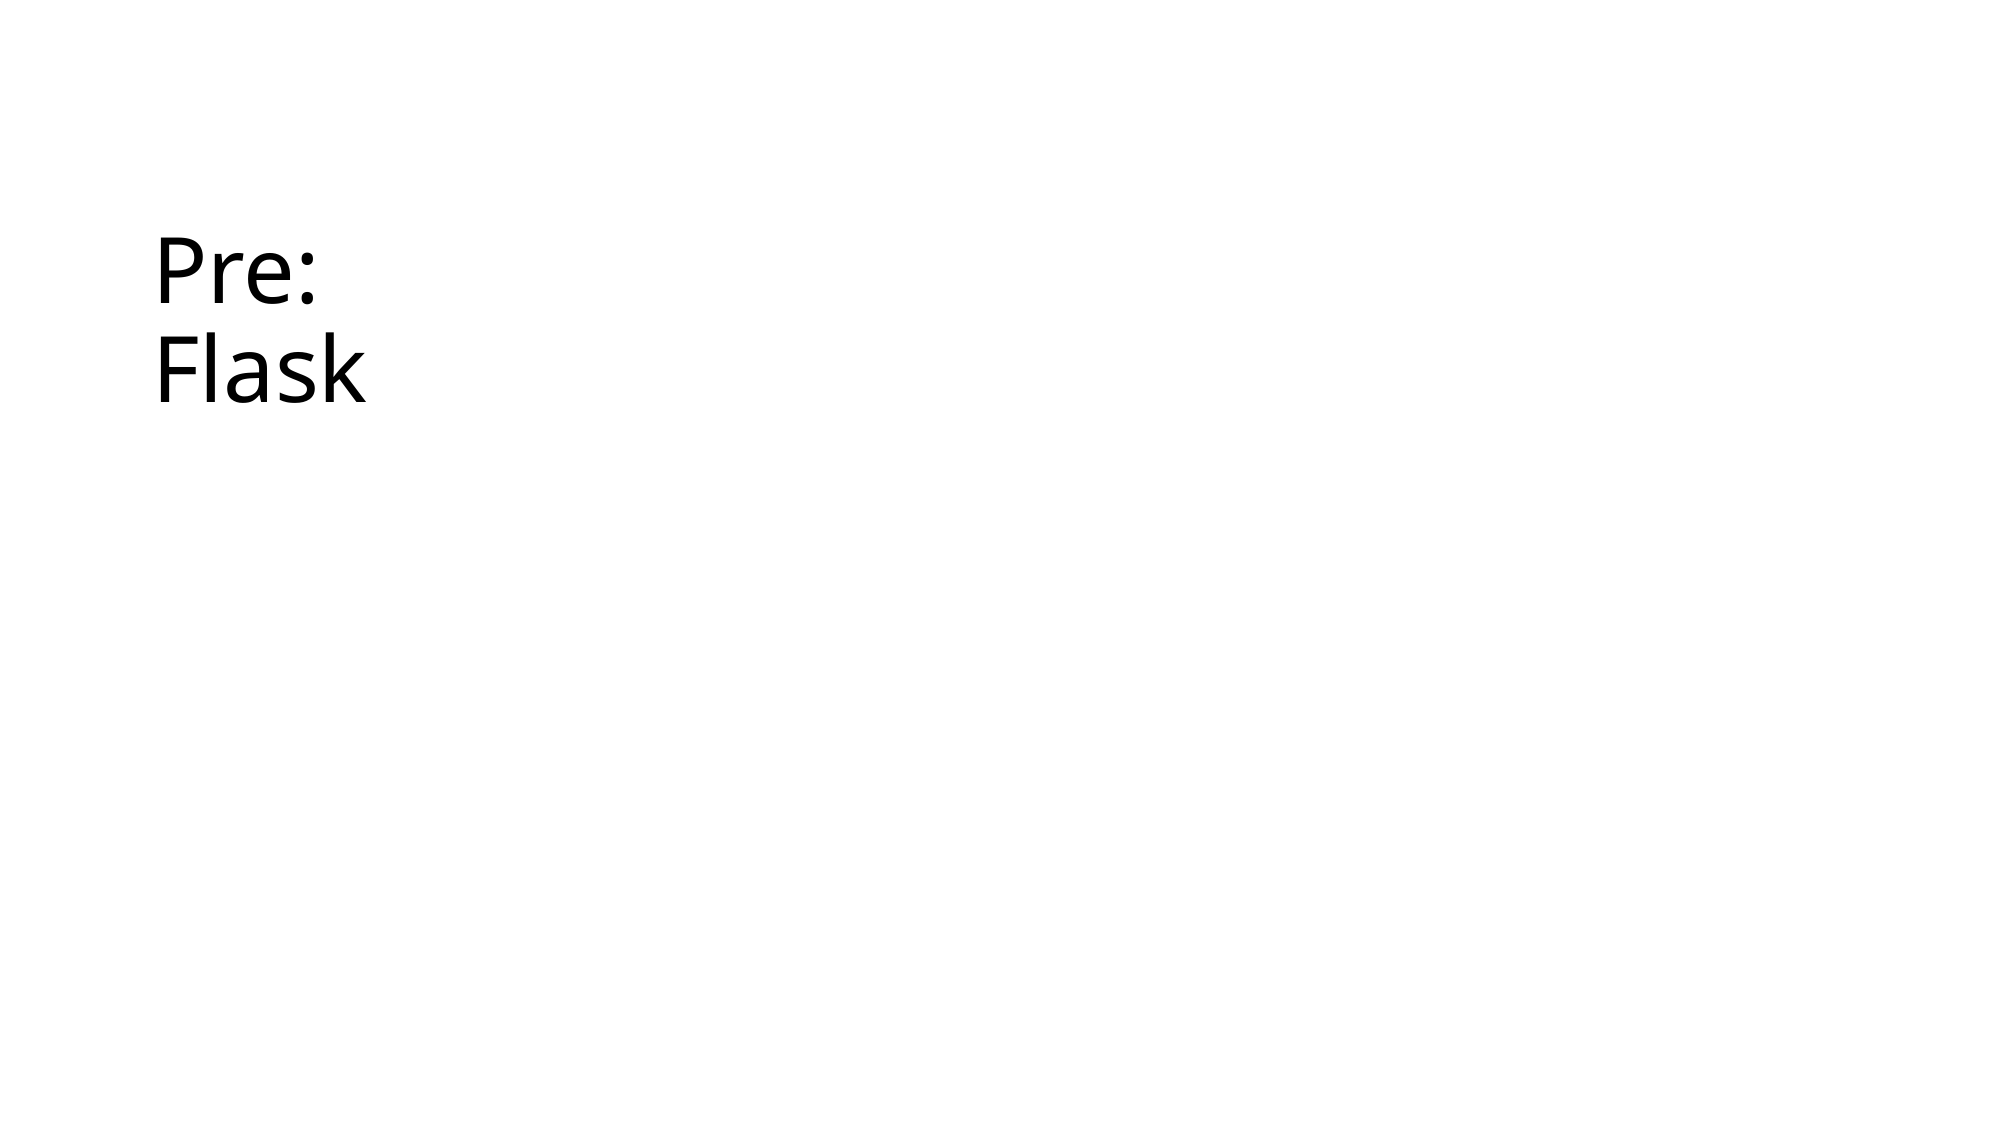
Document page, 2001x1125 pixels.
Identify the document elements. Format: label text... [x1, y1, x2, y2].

title Pre: Flask [137, 214, 1863, 432]
